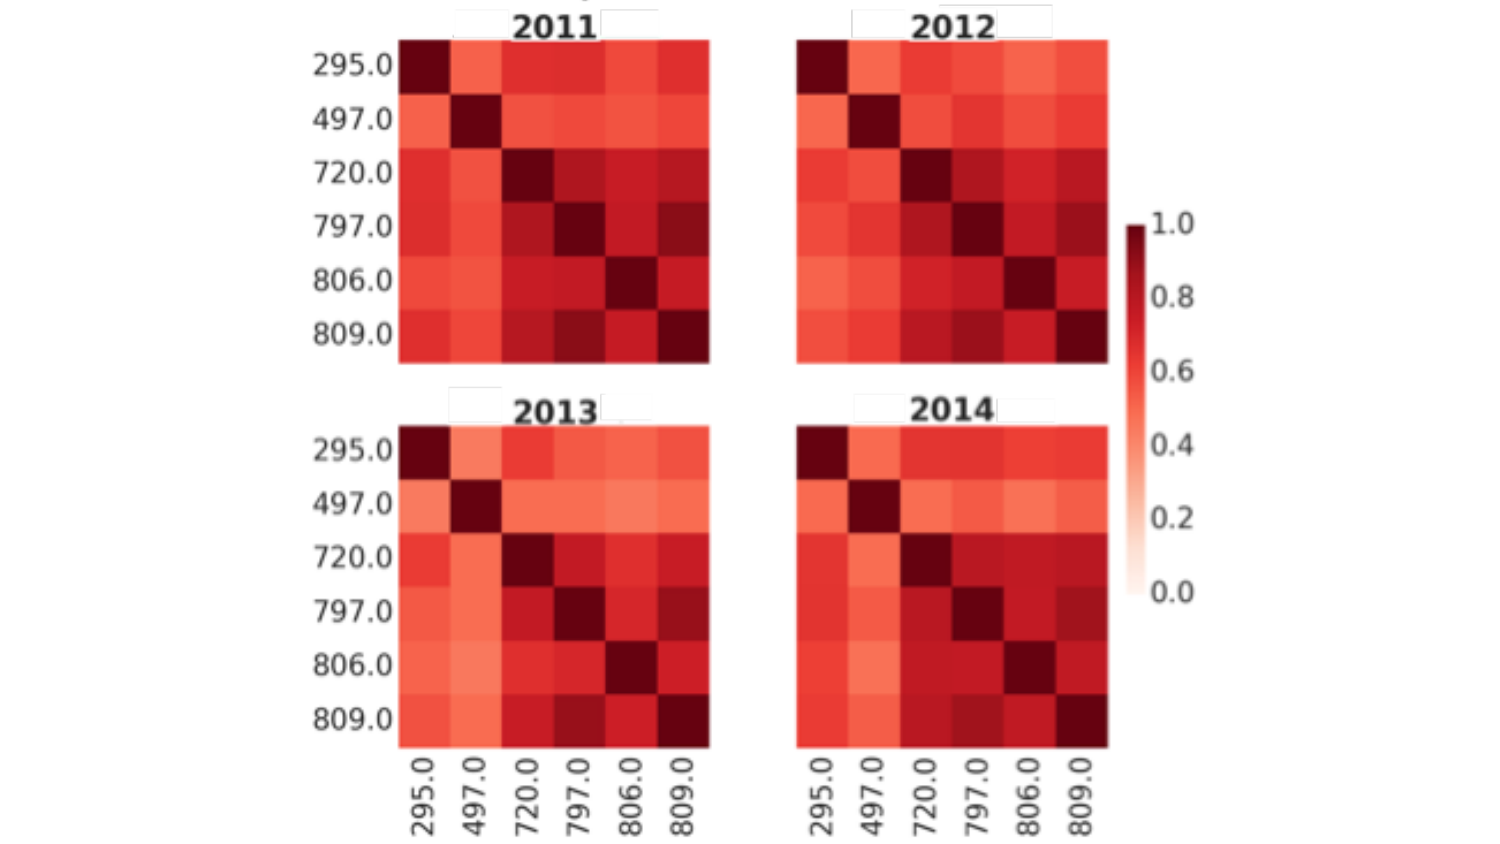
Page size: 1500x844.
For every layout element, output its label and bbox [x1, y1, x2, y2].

picture [295, 0, 1205, 844]
